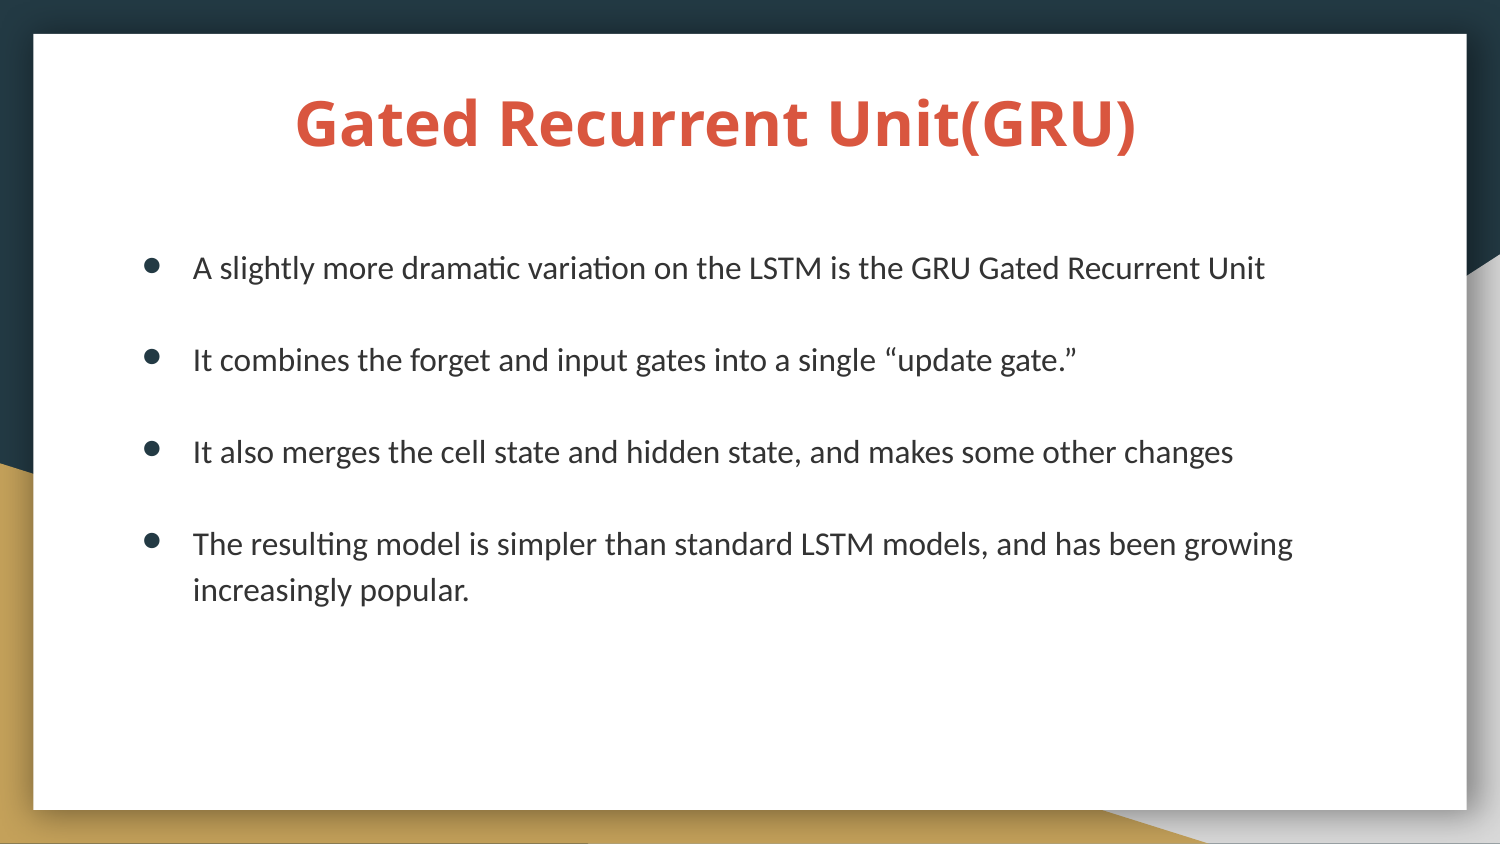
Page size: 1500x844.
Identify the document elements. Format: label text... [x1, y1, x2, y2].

list A slightly more dramatic variation on the LSTM is the GRU Gated Recurrent Unit It combines the forget and input gates into a single “update gate.” It also merges the cell state and hidden state, and makes some other changes The resulting model is simpler than standard LSTM models, and has been growing increasingly popular. [102, 225, 1400, 731]
title Gated Recurrent Unit(GRU) [100, 69, 1332, 226]
